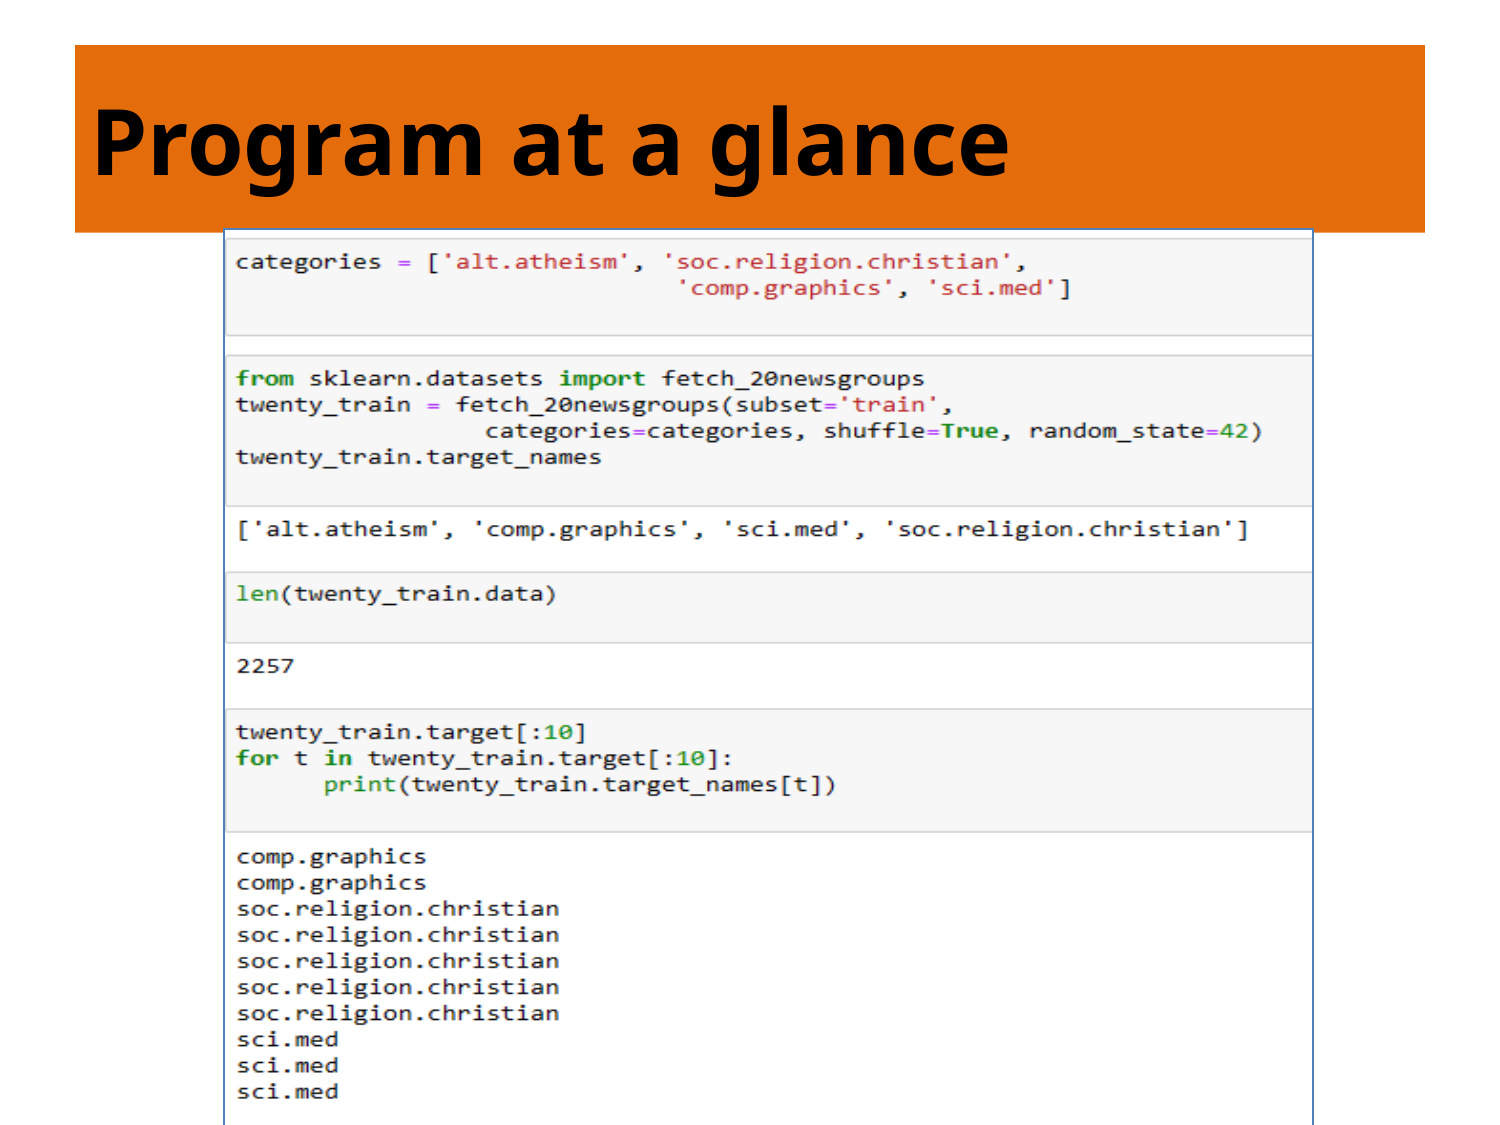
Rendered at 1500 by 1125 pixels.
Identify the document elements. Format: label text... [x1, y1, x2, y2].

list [224, 229, 1313, 1125]
title Program at a glance [75, 45, 1425, 233]
